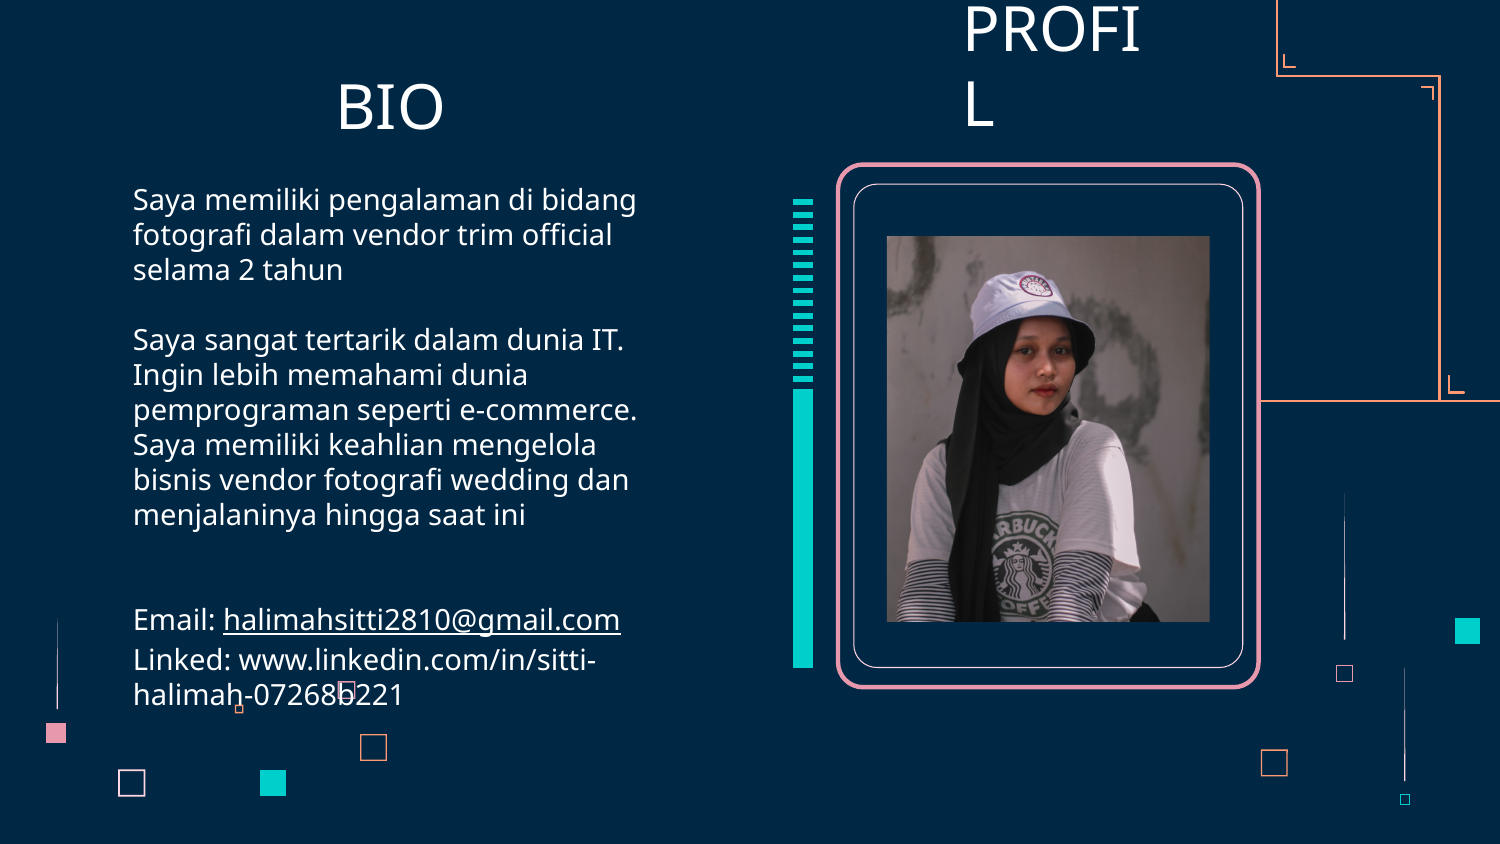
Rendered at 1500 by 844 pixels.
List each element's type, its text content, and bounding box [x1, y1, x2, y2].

picture [886, 236, 1210, 622]
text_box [792, 162, 1262, 690]
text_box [1260, 0, 1500, 402]
list Saya memiliki pengalaman di bidang fotografi dalam vendor trim official selama 2 tahun Saya sangat tertarik dalam dunia IT. Ingin lebih memahami dunia pemprograman seperti e-commerce. Saya memiliki keahlian mengelola bisnis vendor fotografi wedding dan menjalaninya hingga saat ini Email: halimahsitti2810@gmail.com Linked: www.linkedin.com/in/sitti-halimah-07268b221 [117, 166, 698, 510]
text_box PROFIL [947, 58, 1185, 154]
title BIO [320, 62, 463, 158]
